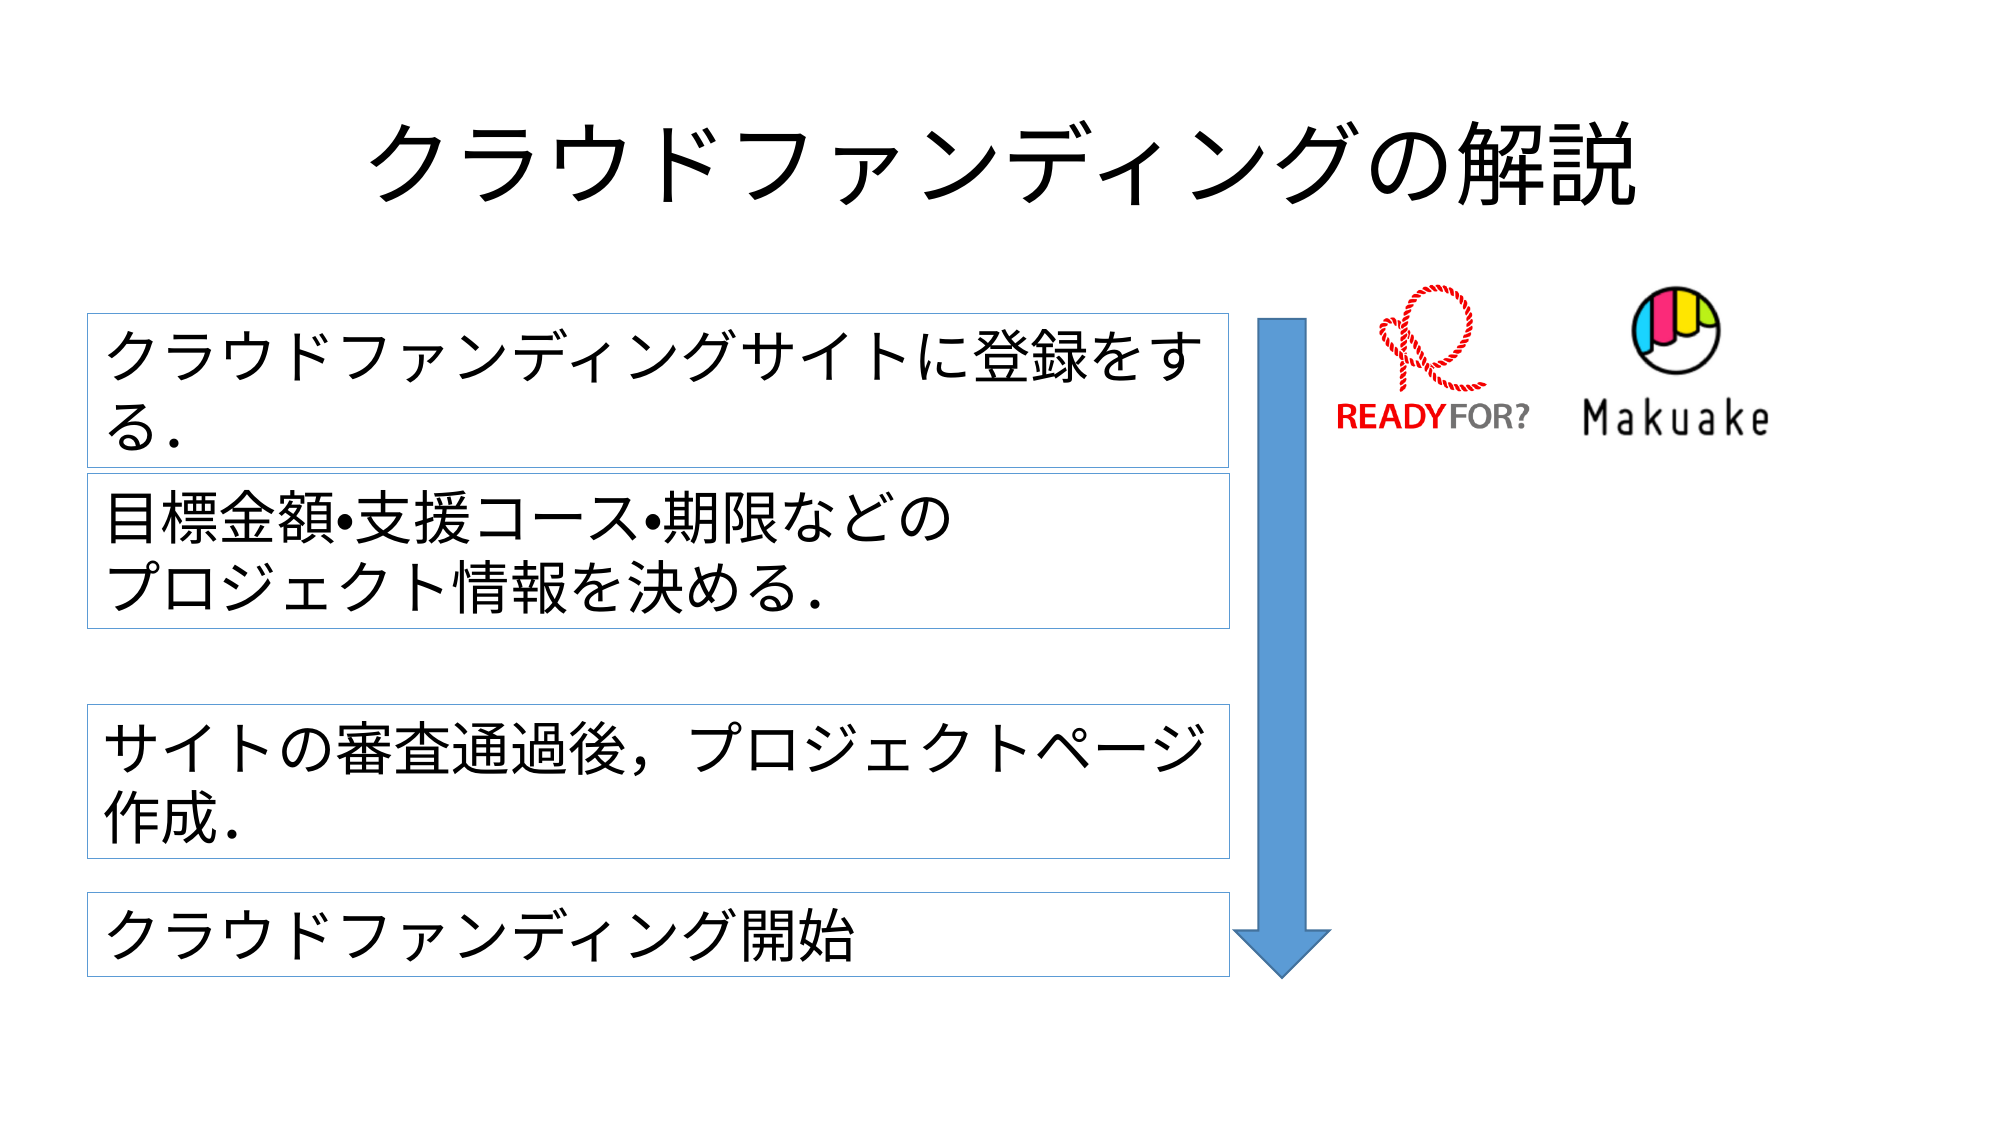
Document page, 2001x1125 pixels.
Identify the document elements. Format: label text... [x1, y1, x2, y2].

title クラウドファンディングの解説 [137, 59, 1863, 278]
text_box サイトの審査通過後，プロジェクトページ作成． [87, 704, 1230, 859]
picture [1564, 252, 1787, 474]
text_box 目標金額・支援コース・期限などの プロジェクト情報を決める． [87, 473, 1230, 629]
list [1329, 252, 1538, 461]
text_box [1232, 317, 1332, 980]
text_box クラウドファンディング開始 [87, 892, 1230, 977]
text_box クラウドファンディングサイトに登録をする． [87, 313, 1229, 468]
